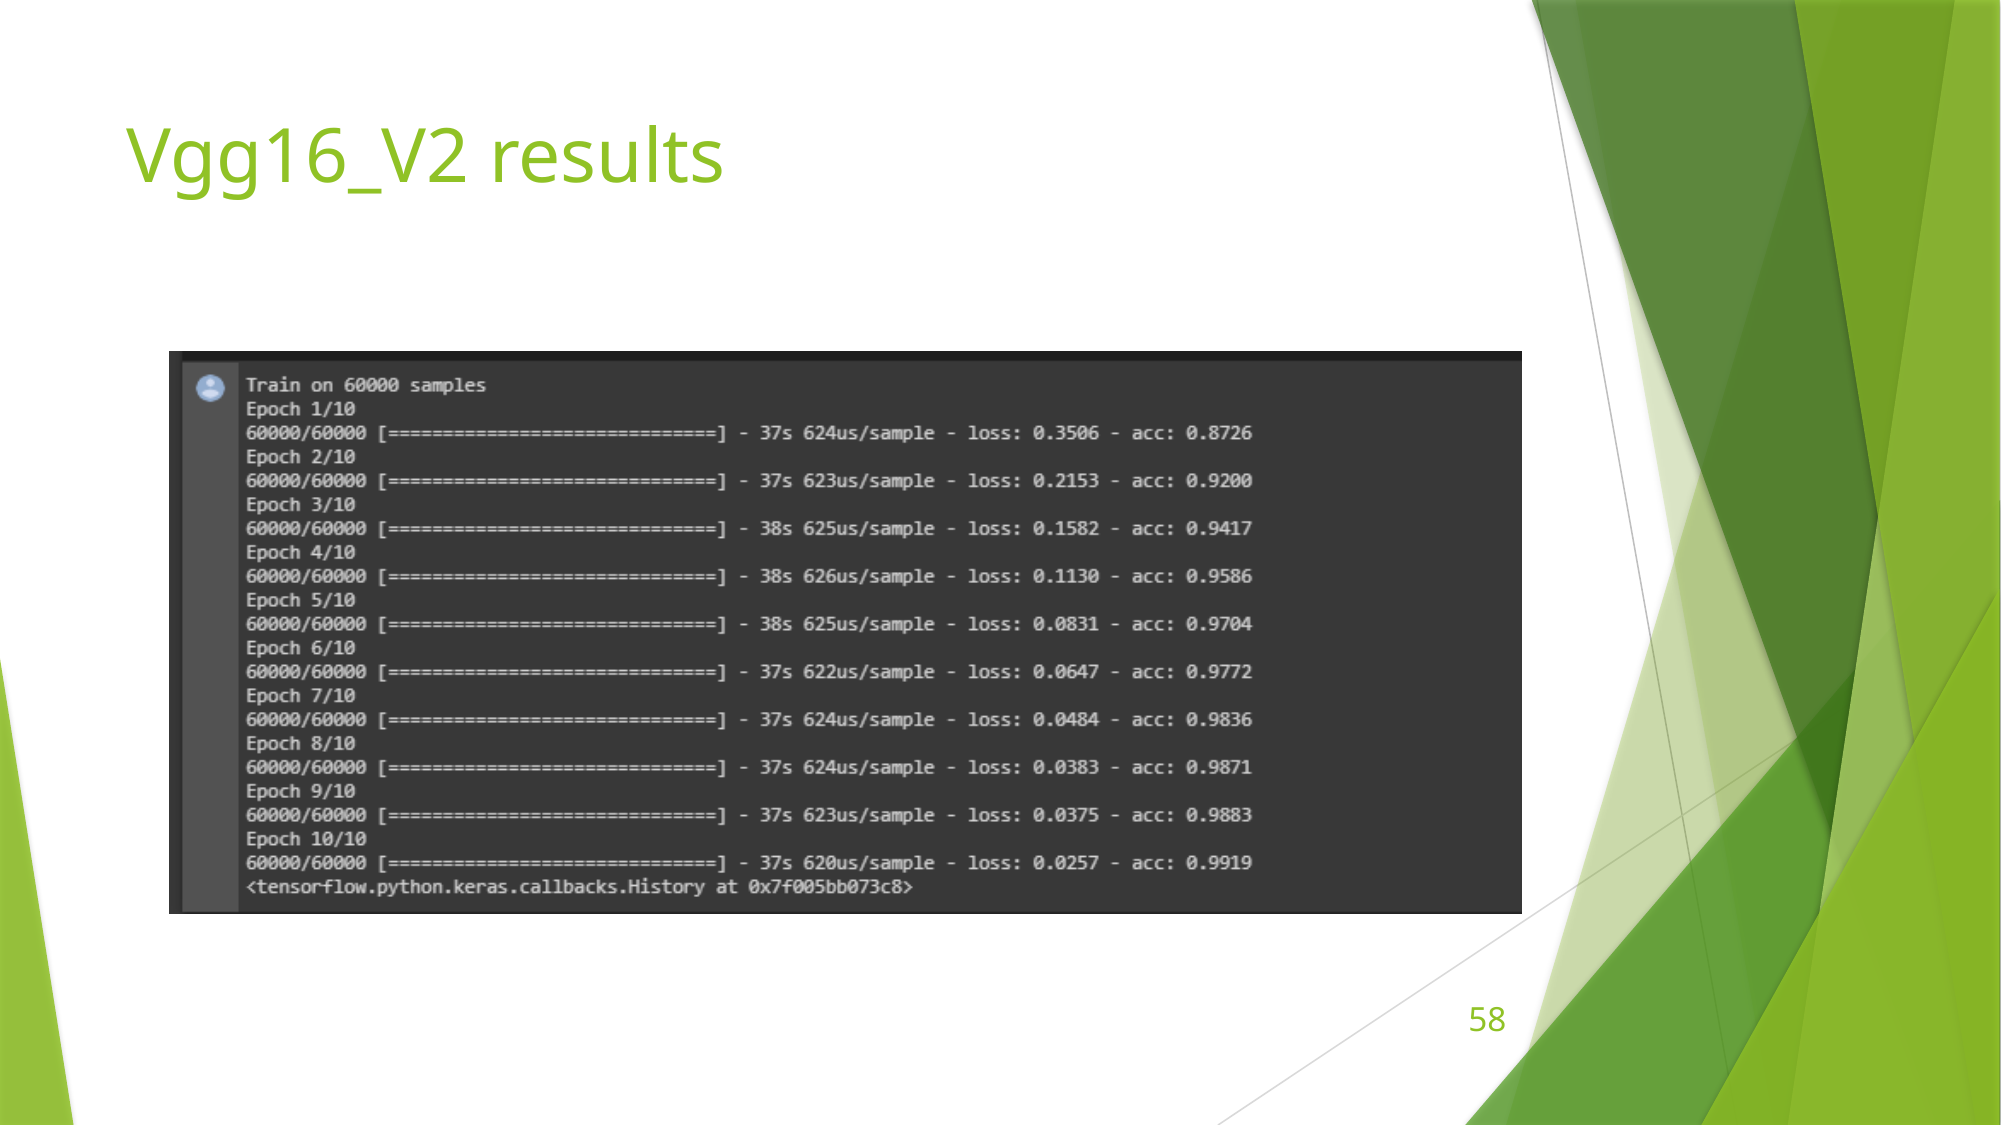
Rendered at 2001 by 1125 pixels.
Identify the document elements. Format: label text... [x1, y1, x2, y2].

slide_number 58 [1409, 991, 1522, 1051]
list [169, 351, 1522, 915]
title Vgg16_V2 results [111, 99, 1522, 317]
